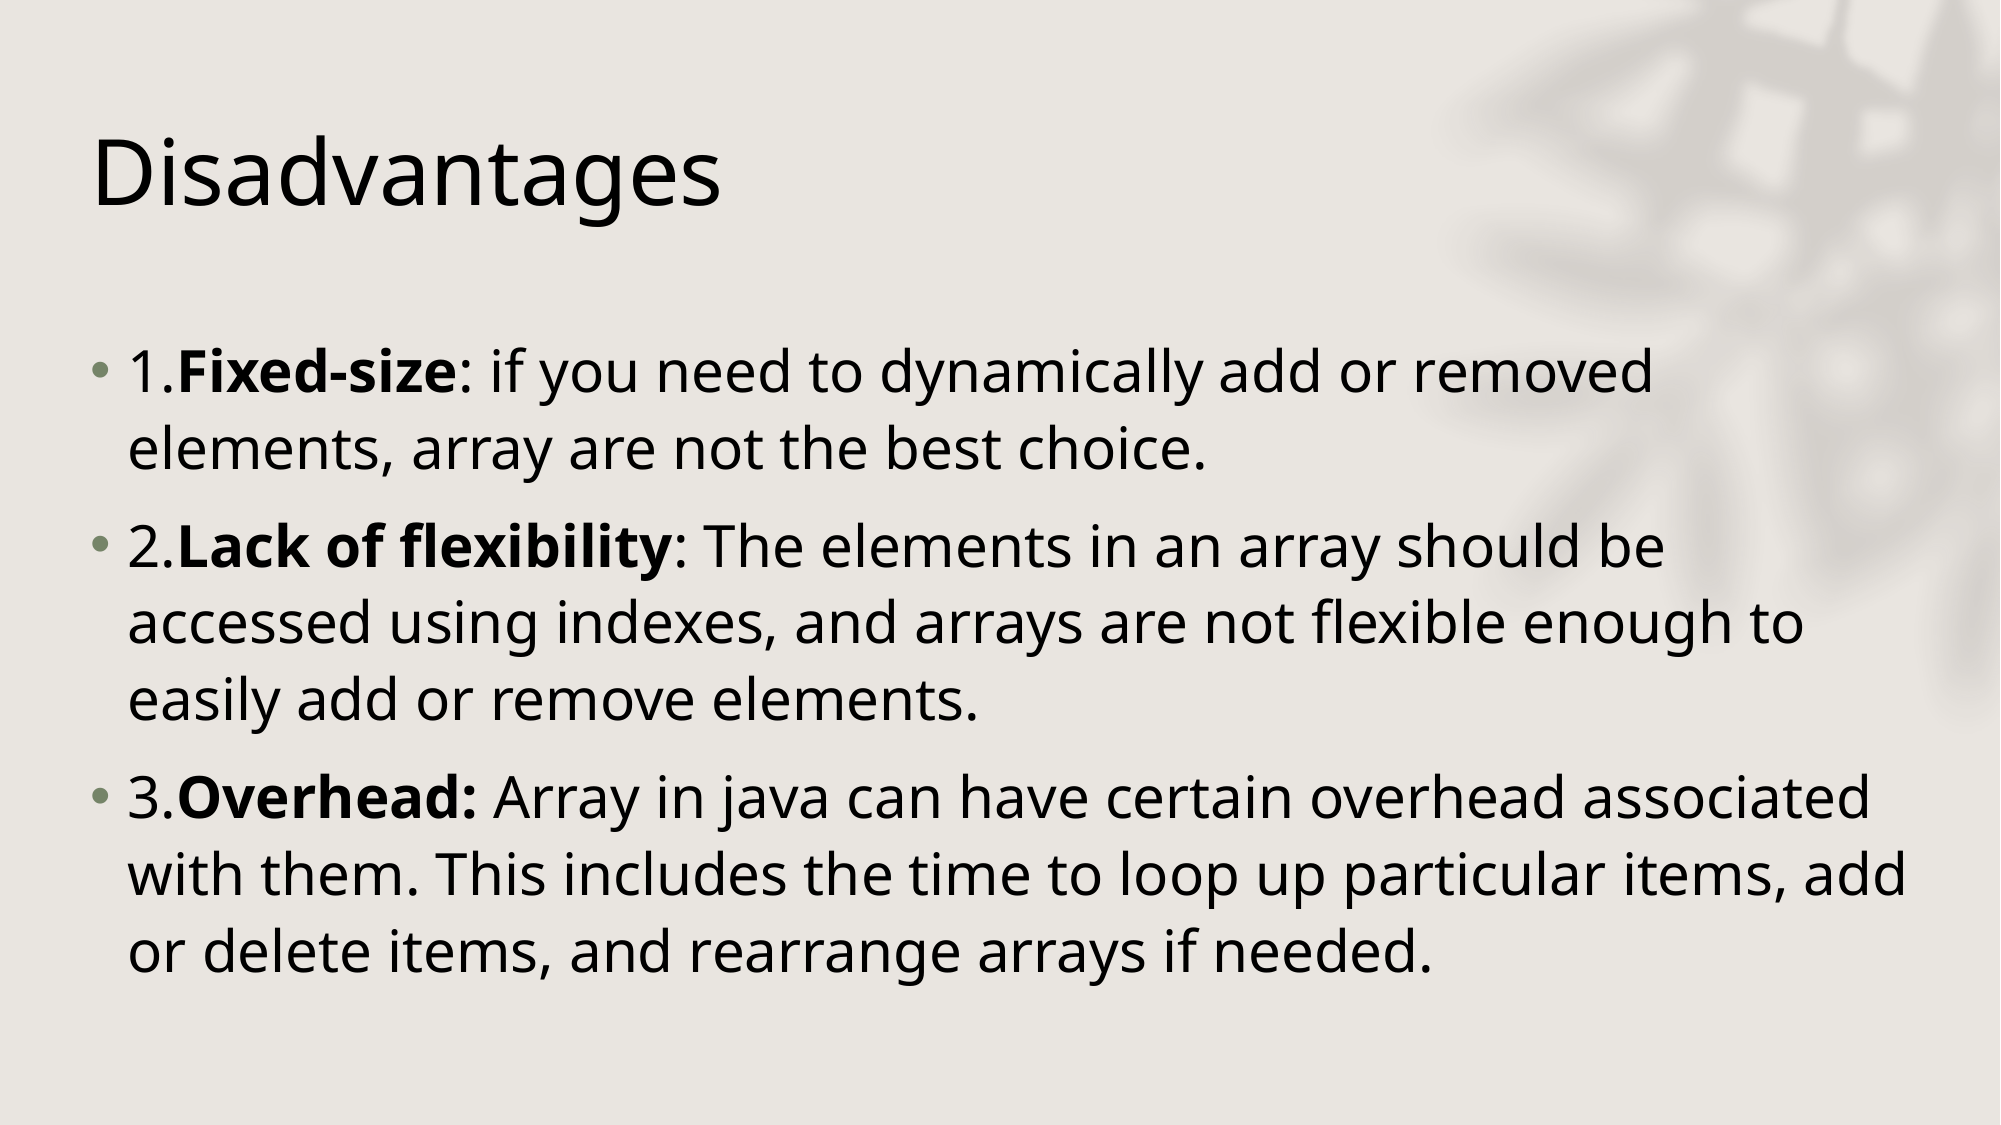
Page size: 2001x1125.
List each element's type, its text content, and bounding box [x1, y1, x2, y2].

title Disadvantages [75, 60, 1863, 278]
list 1.Fixed-size: if you need to dynamically add or removed elements, array are not the best choice. 2.Lack of flexibility: The elements in an array should be accessed using indexes, and arrays are not flexible enough to easily add or remove elements. 3.Overhead: Array in java can have certain overhead associated with them. This includes the time to loop up particular items, add or delete items, and rearrange arrays if needed. [75, 319, 1925, 1009]
